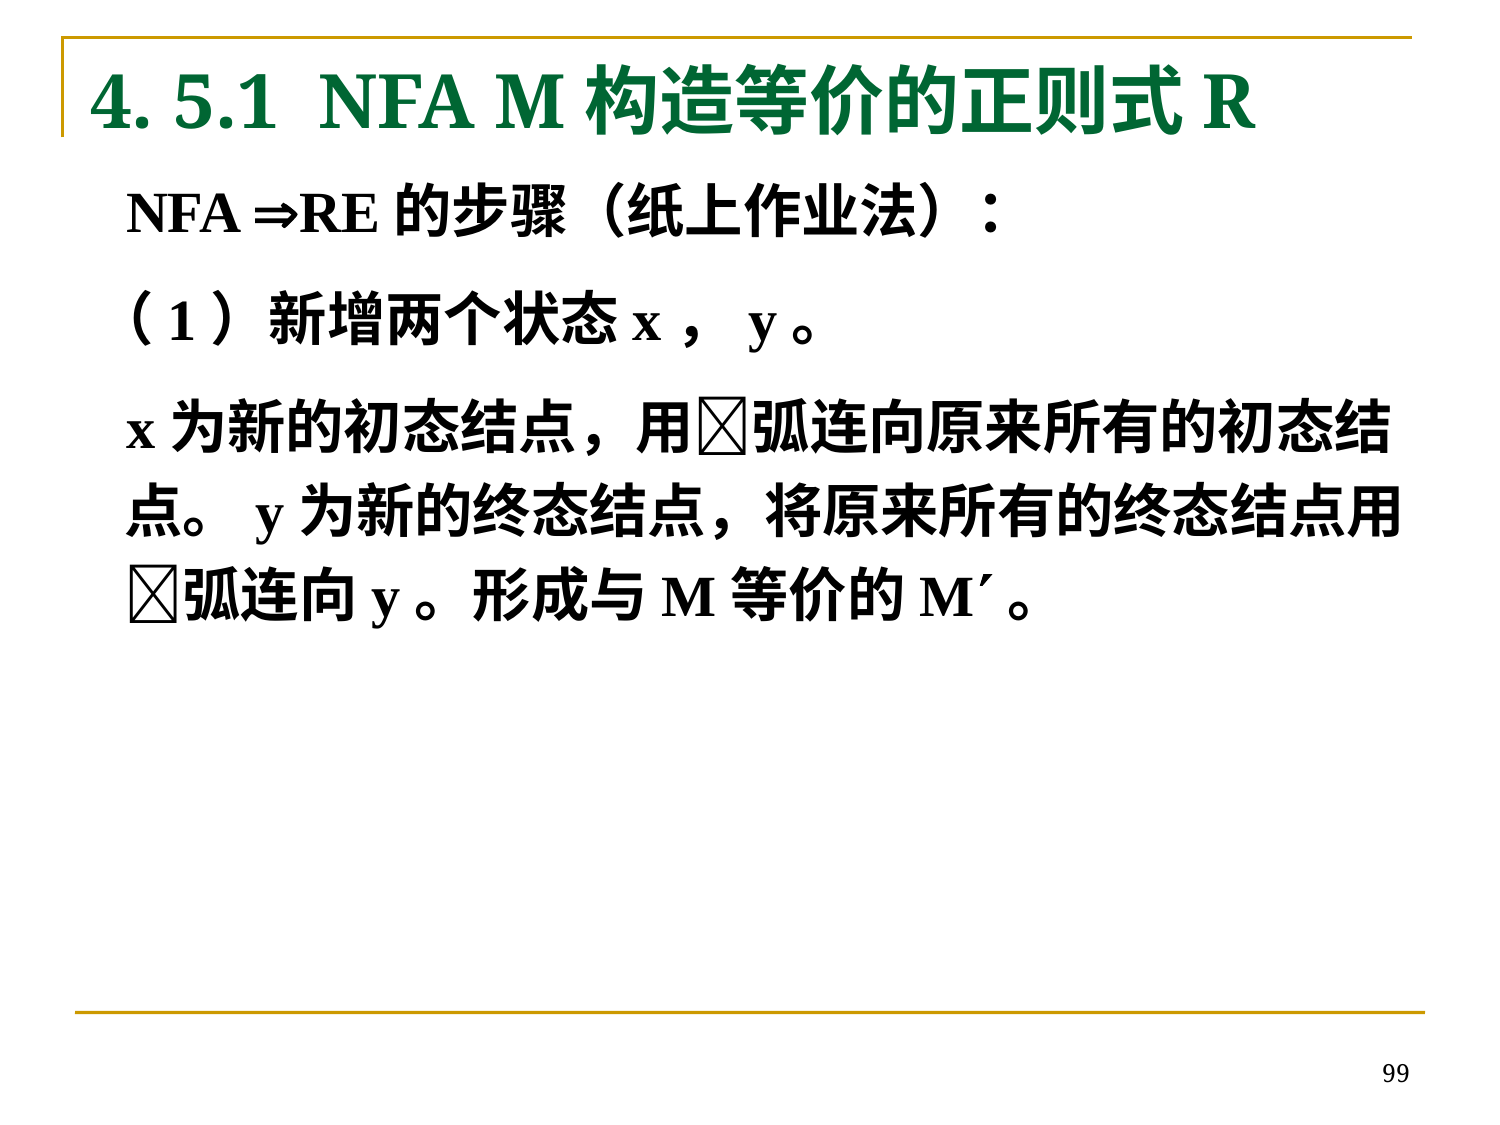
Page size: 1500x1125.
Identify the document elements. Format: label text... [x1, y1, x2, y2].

title 4. 5.1 NFA M构造等价的正则式R [75, 45, 1400, 149]
slide_number 99 [1074, 1023, 1426, 1100]
list NFA RE的步骤（纸上作业法）： （1）新增两个状态x，y。 x为新的初态结点，用弧连向原来所有的初态结点。y为新的终态结点，将原来所有的终态结点用弧连向y。形成与M等价的M。 [53, 152, 1447, 988]
